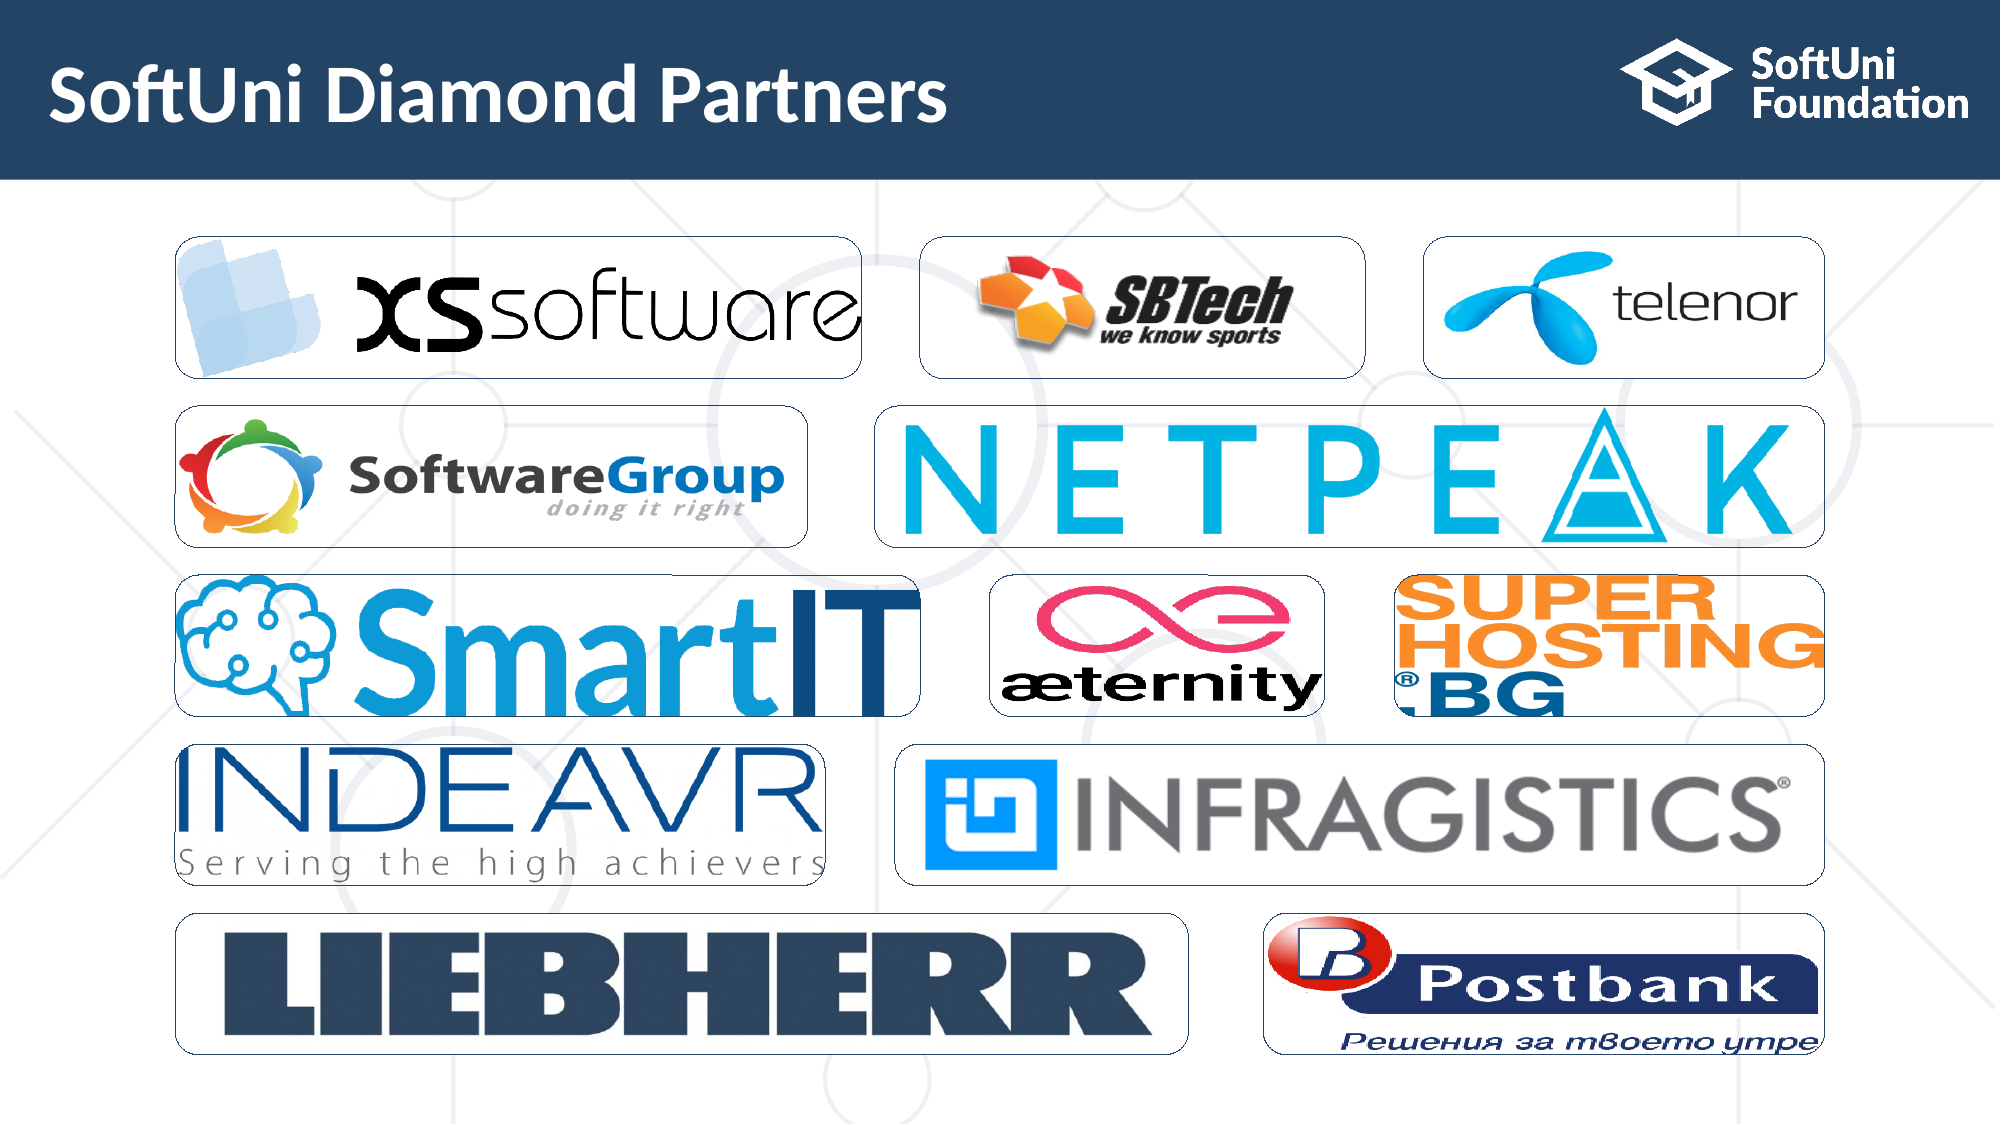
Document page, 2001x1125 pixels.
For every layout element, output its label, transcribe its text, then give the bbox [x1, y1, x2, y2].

picture [1422, 236, 1826, 379]
picture [174, 236, 862, 379]
picture [264, 615, 273, 625]
picture [234, 661, 243, 670]
picture [174, 405, 809, 548]
title SoftUni Diamond Partners [31, 16, 1591, 162]
picture [467, 642, 495, 717]
picture [263, 574, 921, 717]
picture [595, 678, 626, 702]
picture [295, 647, 305, 656]
picture [894, 743, 1826, 886]
picture [1619, 38, 1968, 126]
picture [174, 912, 1189, 1055]
picture [174, 574, 287, 717]
picture [919, 236, 1366, 379]
picture [174, 743, 826, 886]
picture [1262, 912, 1826, 1055]
picture [517, 642, 545, 717]
picture [184, 585, 329, 710]
picture [1393, 574, 1826, 717]
picture [611, 706, 634, 717]
picture [988, 574, 1326, 717]
picture [874, 405, 1826, 548]
picture [223, 615, 232, 625]
